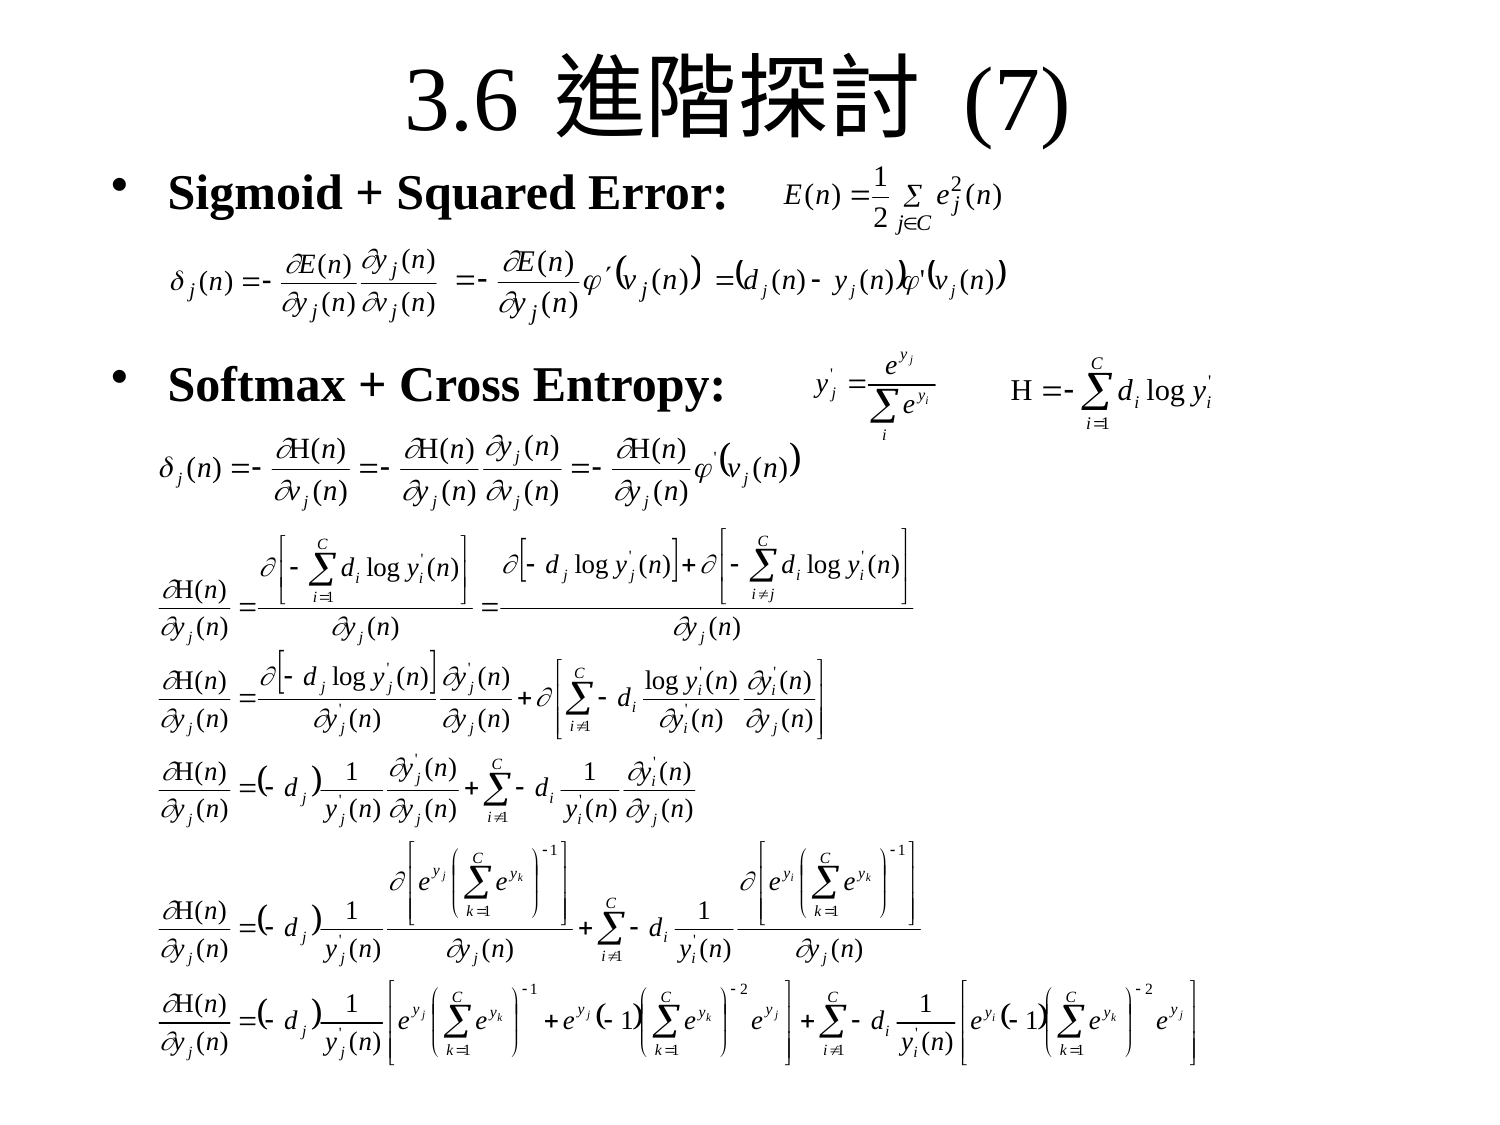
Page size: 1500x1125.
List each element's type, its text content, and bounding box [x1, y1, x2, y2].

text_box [1005, 349, 1220, 437]
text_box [780, 159, 1005, 240]
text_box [154, 425, 801, 517]
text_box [808, 341, 948, 446]
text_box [154, 524, 1206, 1072]
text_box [167, 244, 440, 327]
title 3.6 進階探討 (7) [99, 0, 1375, 188]
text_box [709, 260, 1007, 307]
list Sigmoid + Squared Error: Softmax + Cross Entropy: [96, 158, 1372, 834]
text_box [450, 244, 701, 329]
